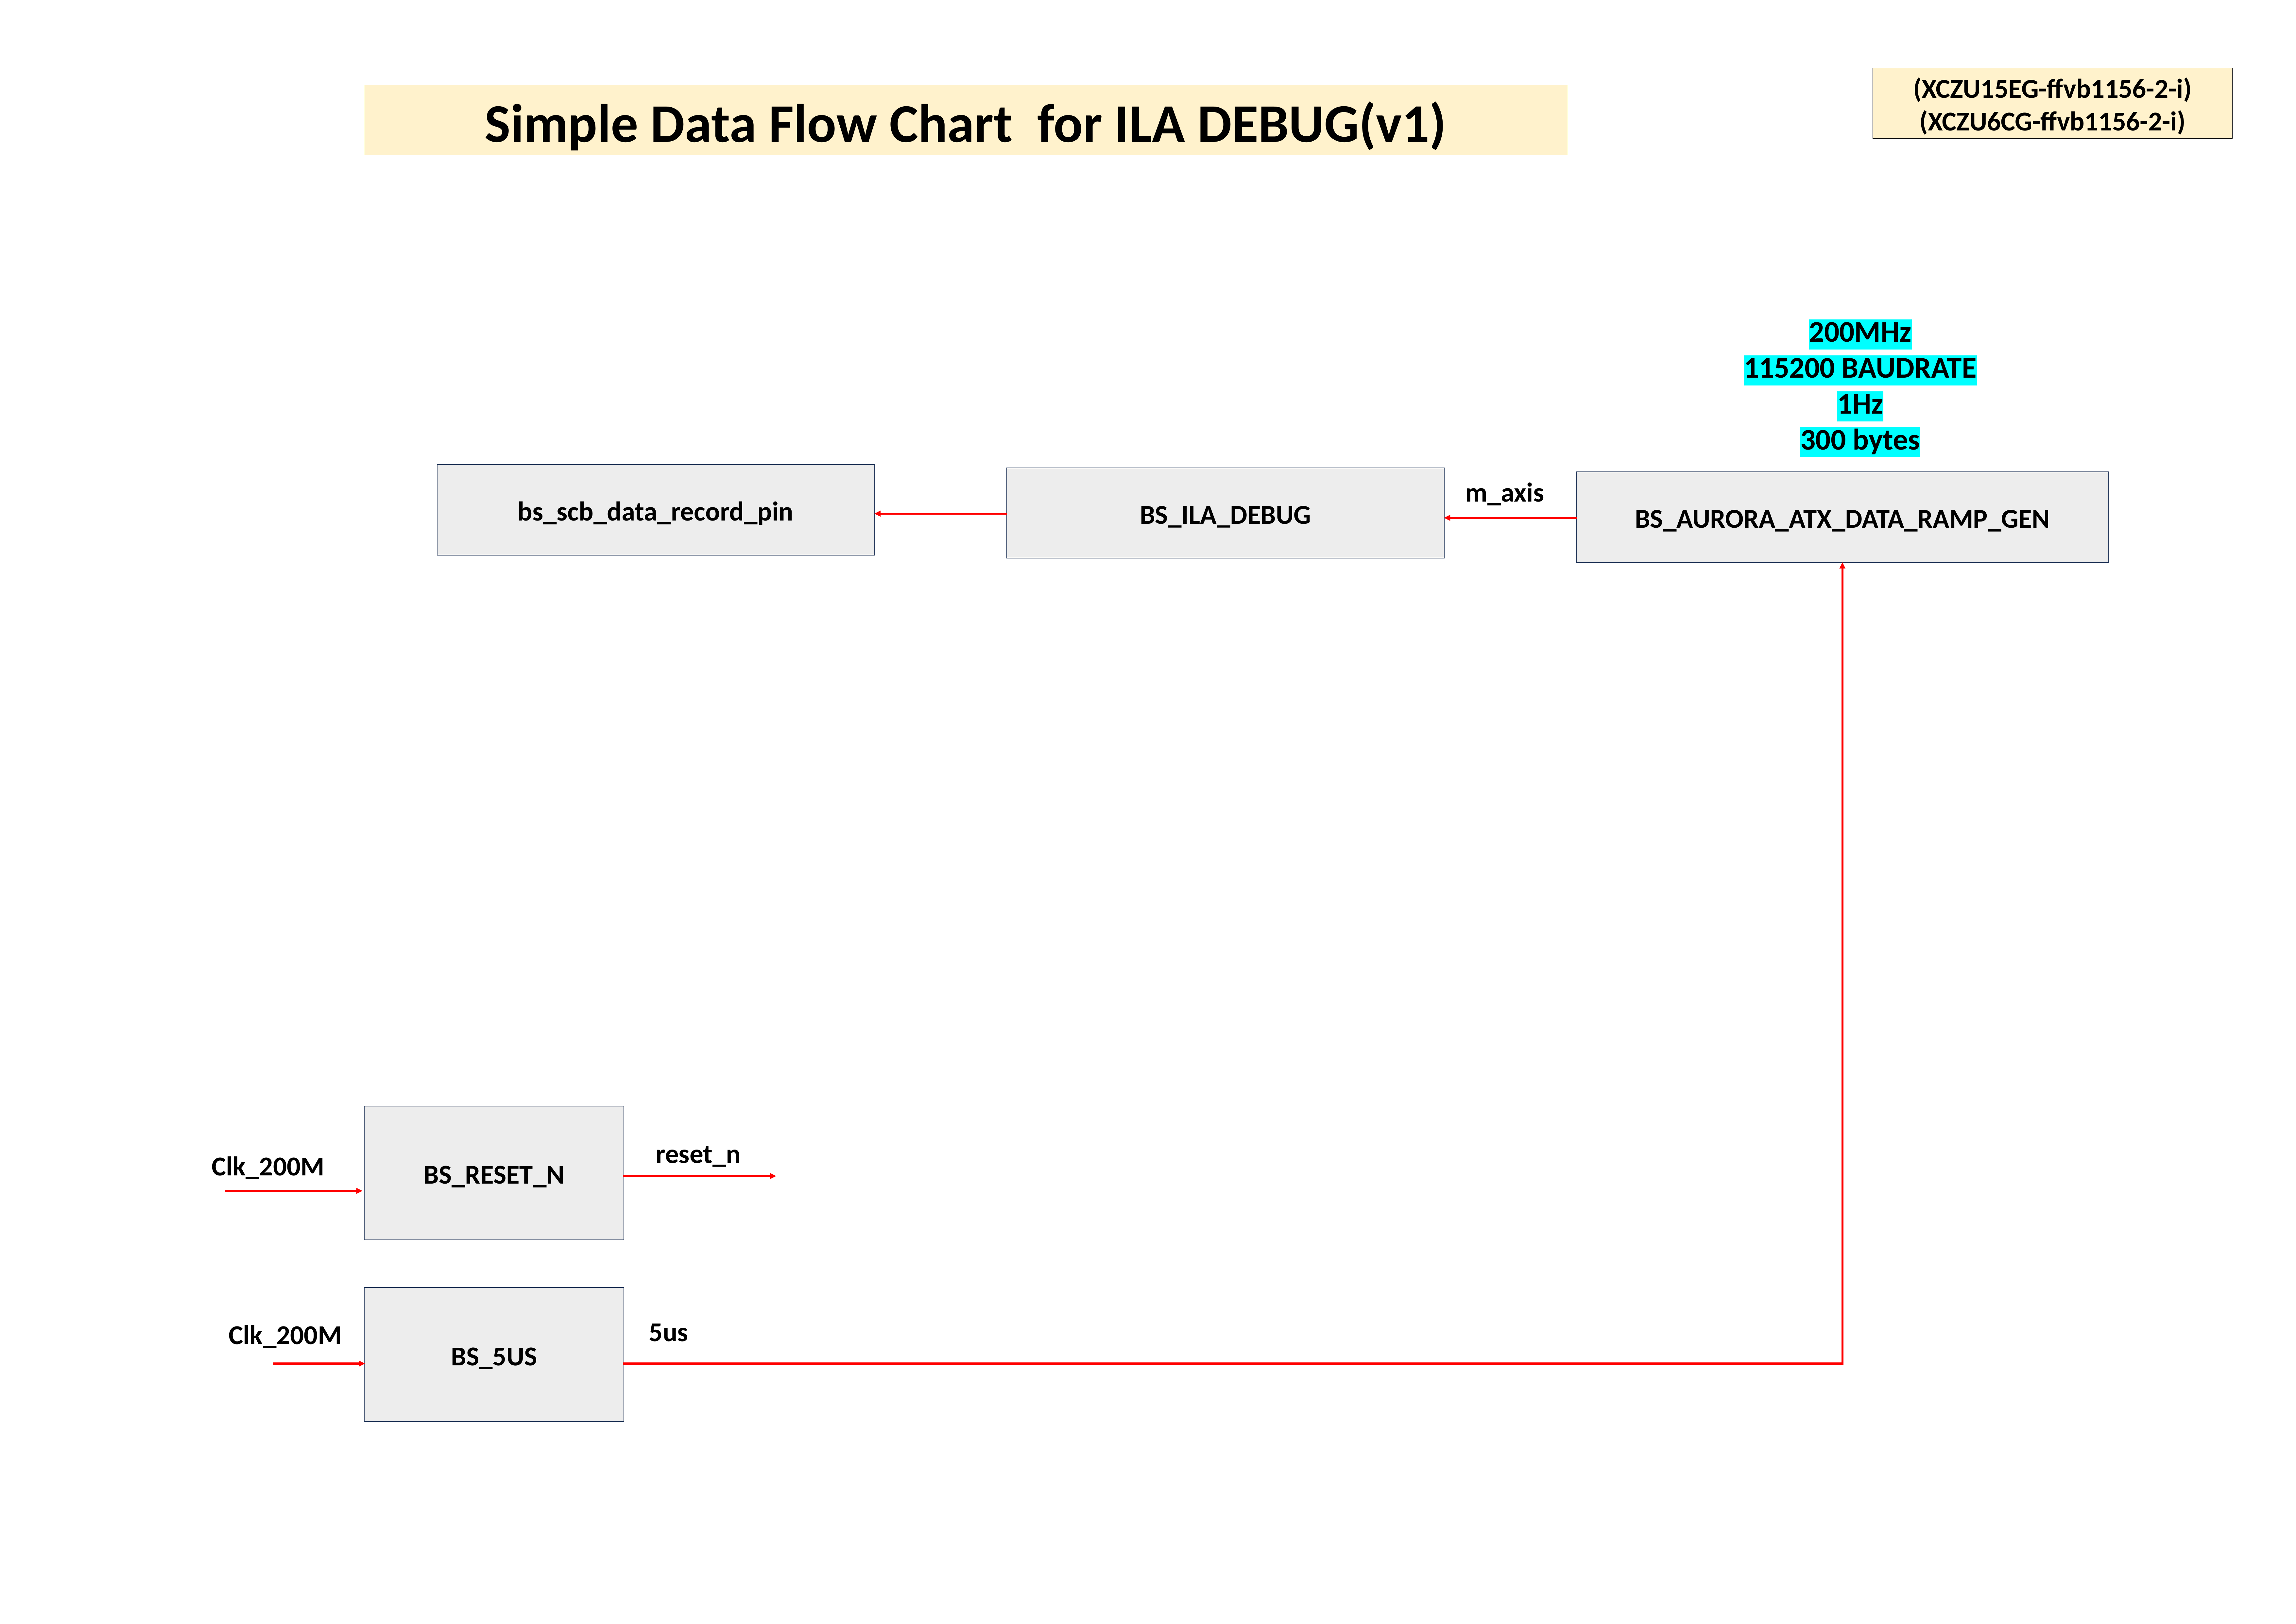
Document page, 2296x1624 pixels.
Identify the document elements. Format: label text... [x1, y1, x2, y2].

text_box BS_ILA_DEBUG [1006, 468, 1445, 558]
text_box BS_5US [364, 1287, 624, 1422]
text_box 200MHz 115200 BAUDRATE 1Hz 300 bytes [1612, 309, 2109, 458]
text_box Clk_200M [200, 1146, 336, 1184]
text_box m_axis [1455, 472, 1554, 510]
text_box reset_n [620, 1133, 623, 1171]
text_box bs_scb_data_record_pin [437, 464, 875, 556]
text_box Clk_200M [218, 1314, 353, 1352]
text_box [623, 562, 1842, 1364]
text_box (XCZU15EG-ffvb1156-2-i) (XCZU6CG-ffvb1156-2-i) [1873, 68, 2233, 139]
text_box BS_AURORA_ATX_DATA_RAMP_GEN [1576, 471, 2109, 563]
text_box 5us [619, 1311, 623, 1349]
text_box BS_RESET_N [364, 1106, 623, 1240]
text_box Simple Data Flow Chart for ILA DEBUG(v1) [364, 85, 1568, 155]
